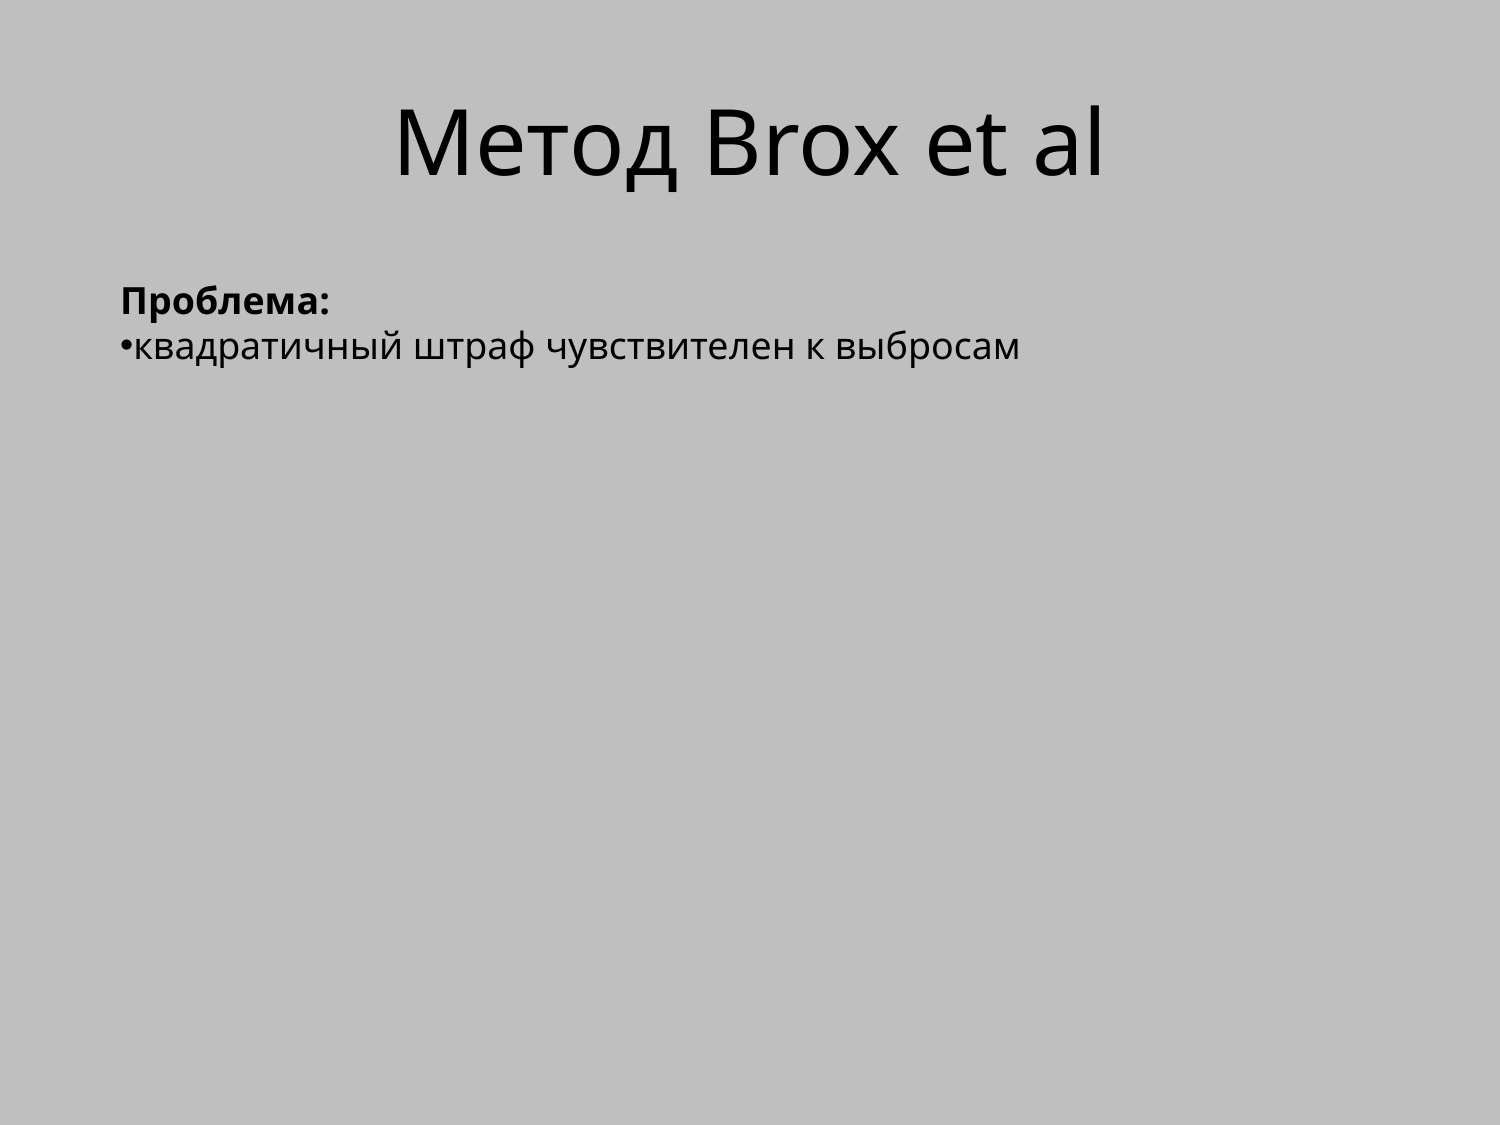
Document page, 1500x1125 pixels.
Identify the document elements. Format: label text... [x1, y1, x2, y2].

title Метод Brox et al [75, 45, 1425, 233]
text_box Проблема: квадратичный штраф чувствителен к выбросам [105, 269, 1395, 375]
